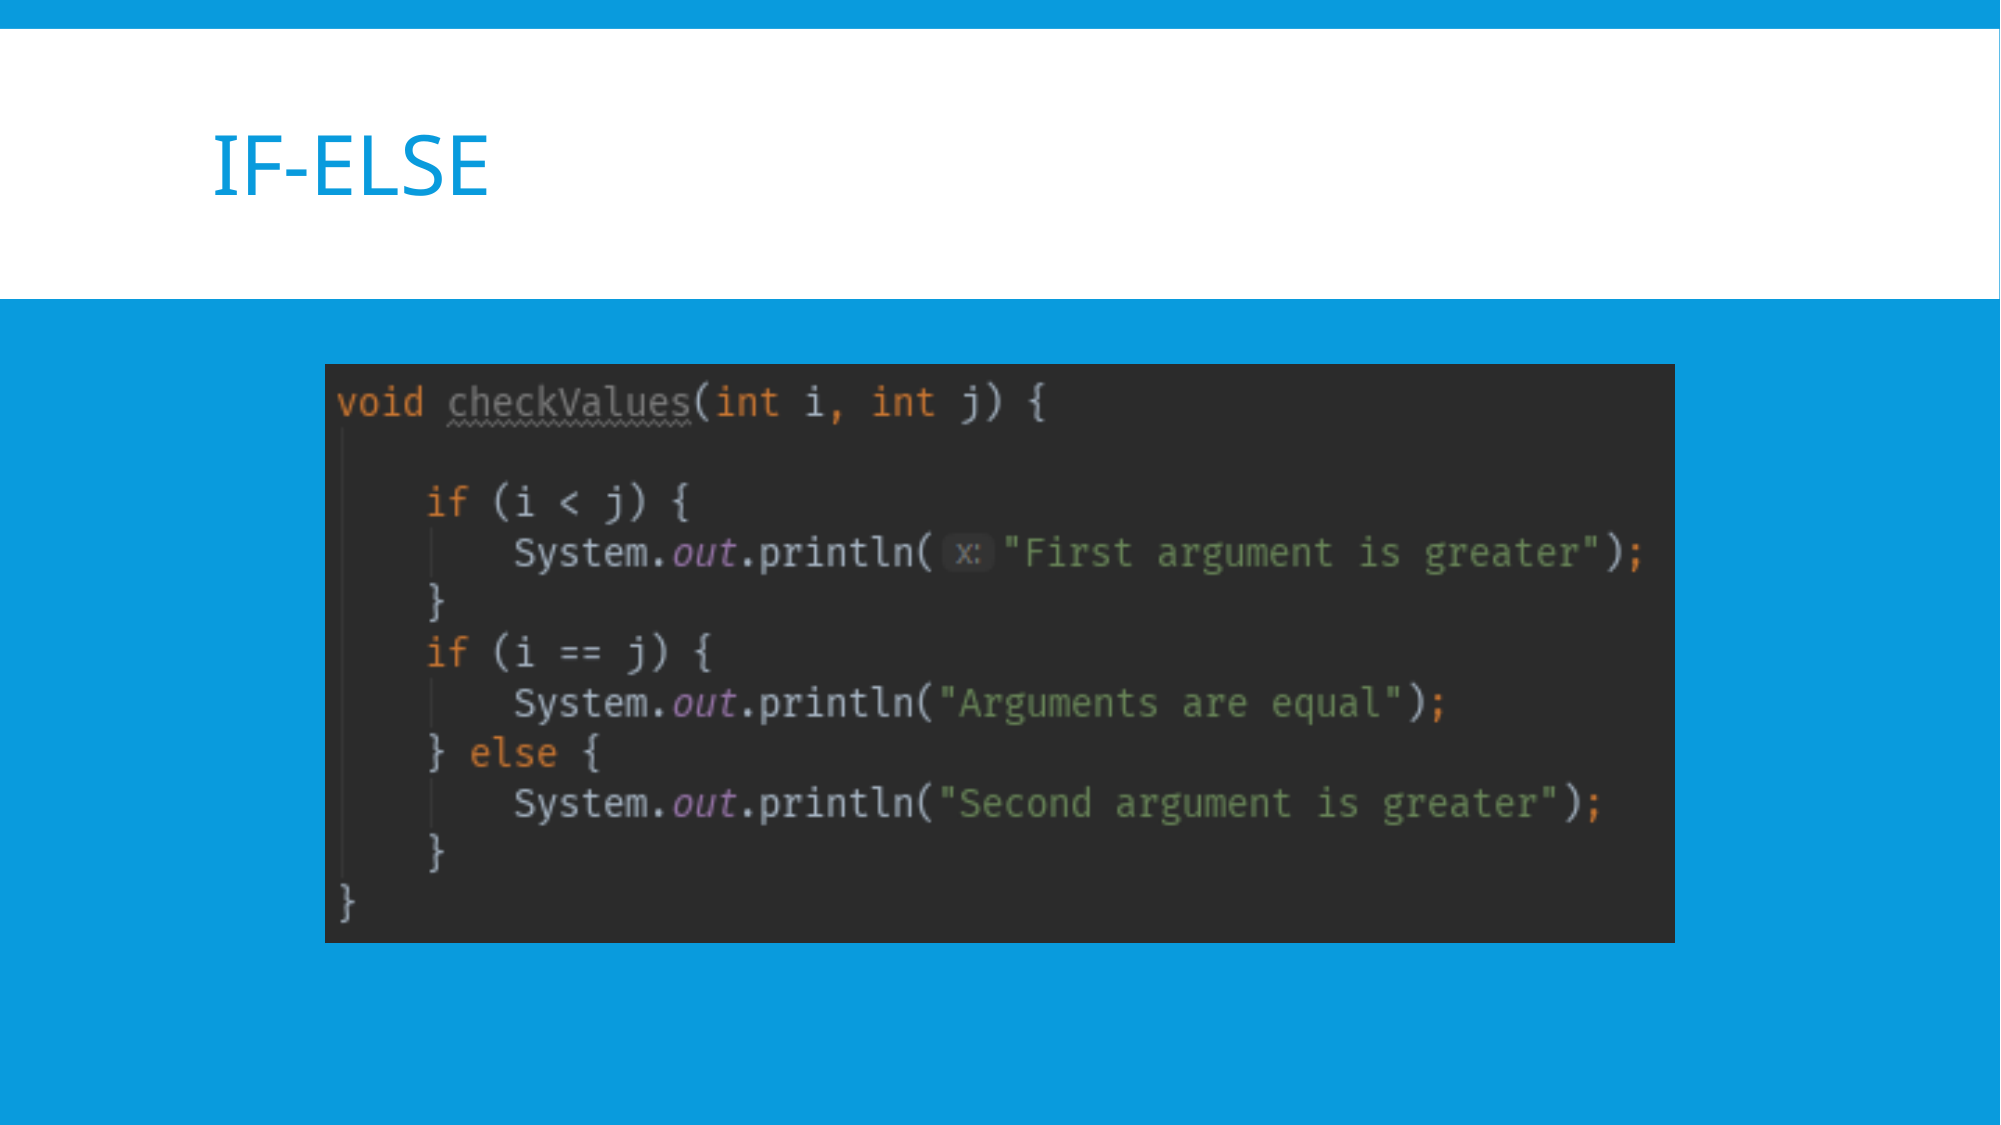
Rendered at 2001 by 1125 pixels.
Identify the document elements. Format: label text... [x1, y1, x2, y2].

title If-else [197, 46, 1803, 295]
picture [326, 365, 1674, 942]
